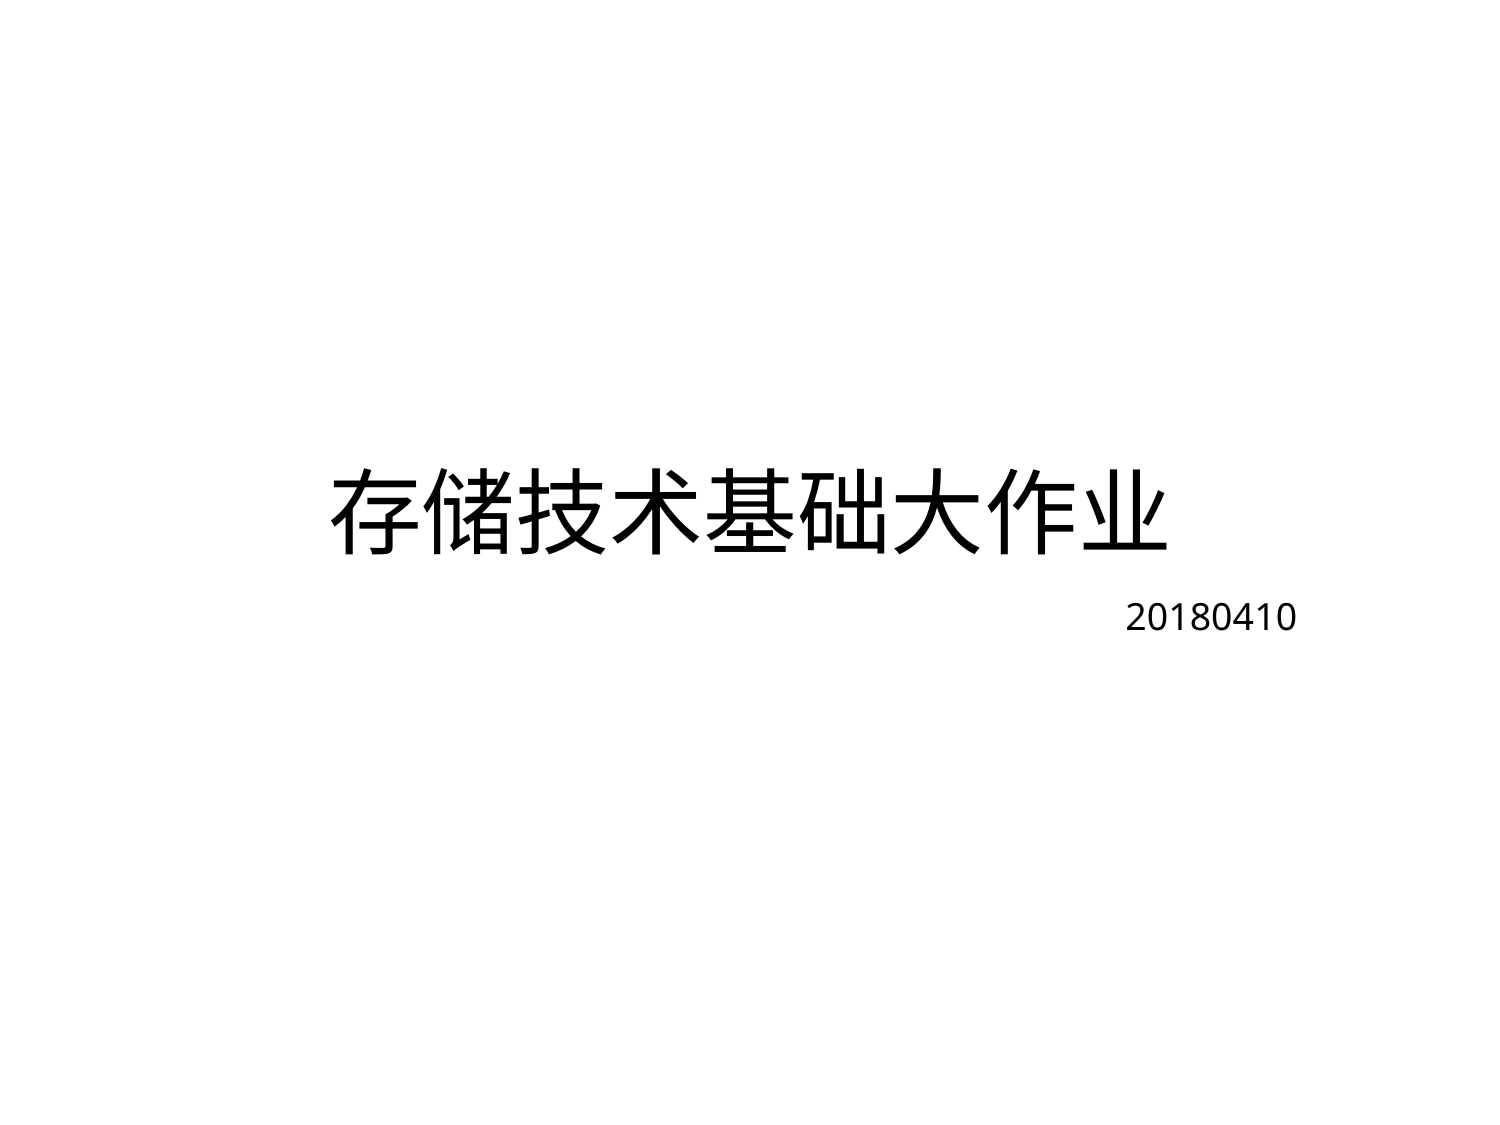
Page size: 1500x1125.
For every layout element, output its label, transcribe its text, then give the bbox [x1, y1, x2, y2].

title 存储技术基础大作业 [187, 184, 1313, 576]
subtitle 20180410 [187, 590, 1313, 863]
